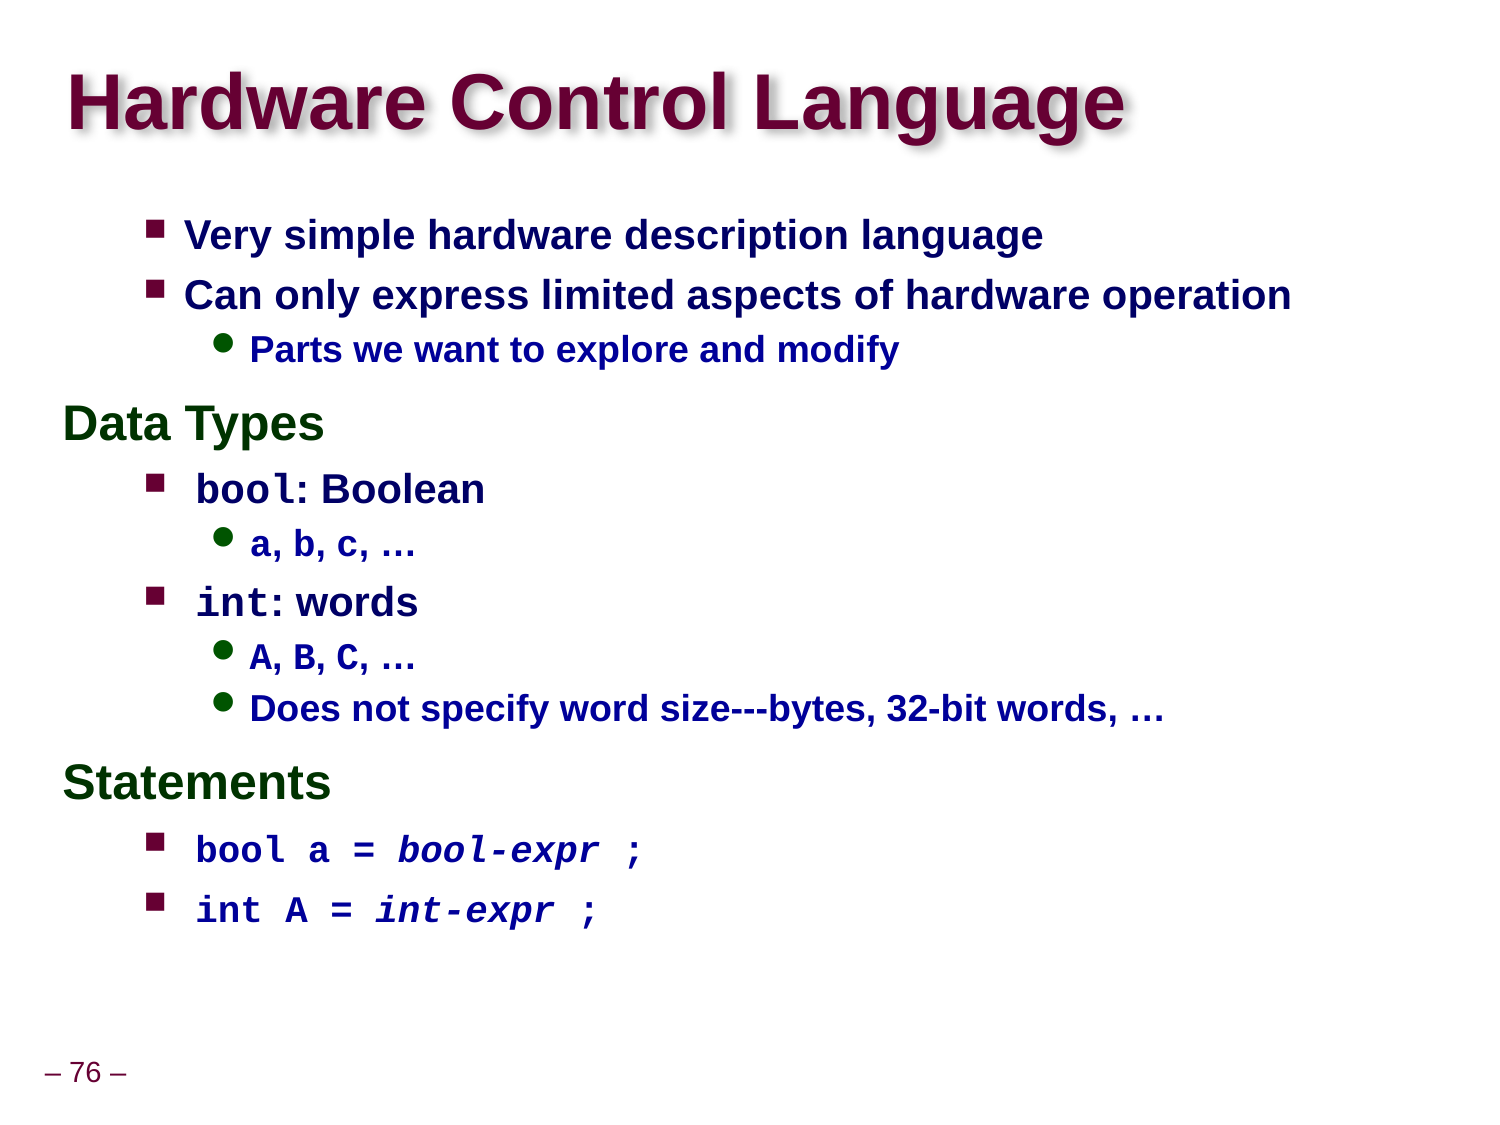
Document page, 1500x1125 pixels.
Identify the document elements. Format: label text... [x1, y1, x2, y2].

list Very simple hardware description language Can only express limited aspects of hardware operation Parts we want to explore and modify Data Types bool: Boolean a, b, c, … int: words A, B, C, … Does not specify word size---bytes, 32-bit words, … Statements bool a = bool-expr ; int A = int-expr ; [47, 200, 1411, 1058]
title Hardware Control Language [66, 40, 1497, 169]
